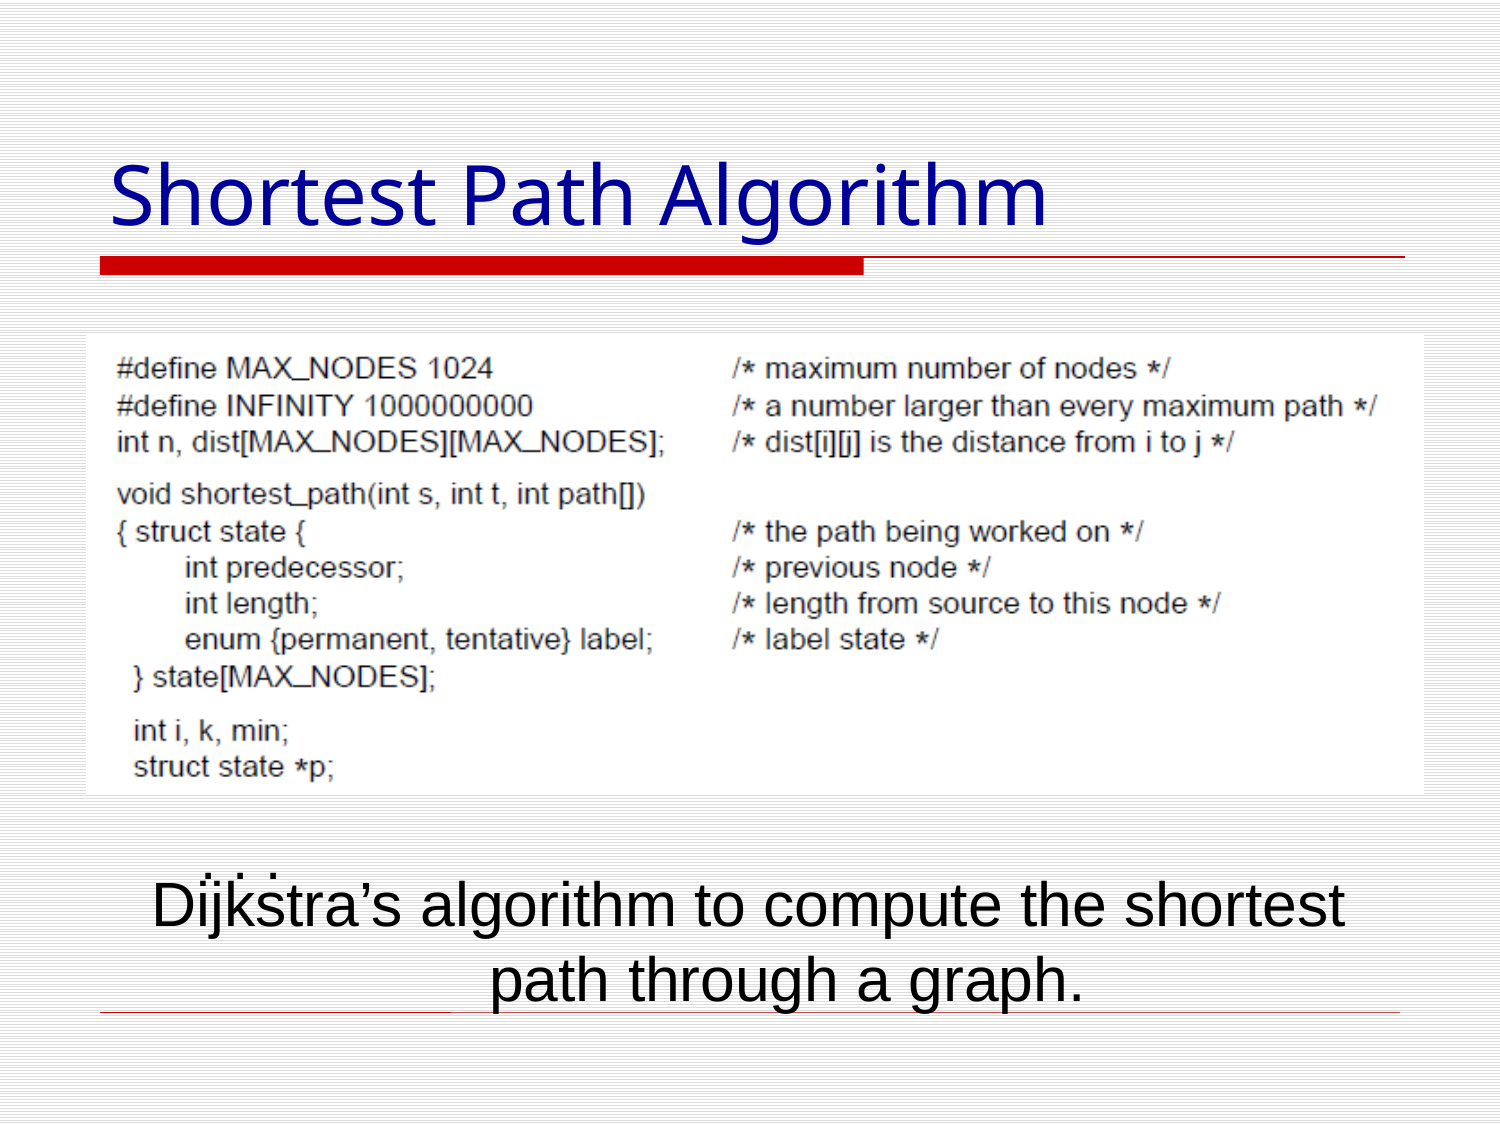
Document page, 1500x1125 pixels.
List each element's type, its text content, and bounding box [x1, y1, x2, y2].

list Dijkstra’s algorithm to compute the shortest path through a graph. [92, 856, 1406, 988]
title Shortest Path Algorithm [94, 50, 1407, 250]
text_box . . . [157, 814, 325, 899]
picture [86, 334, 1424, 795]
